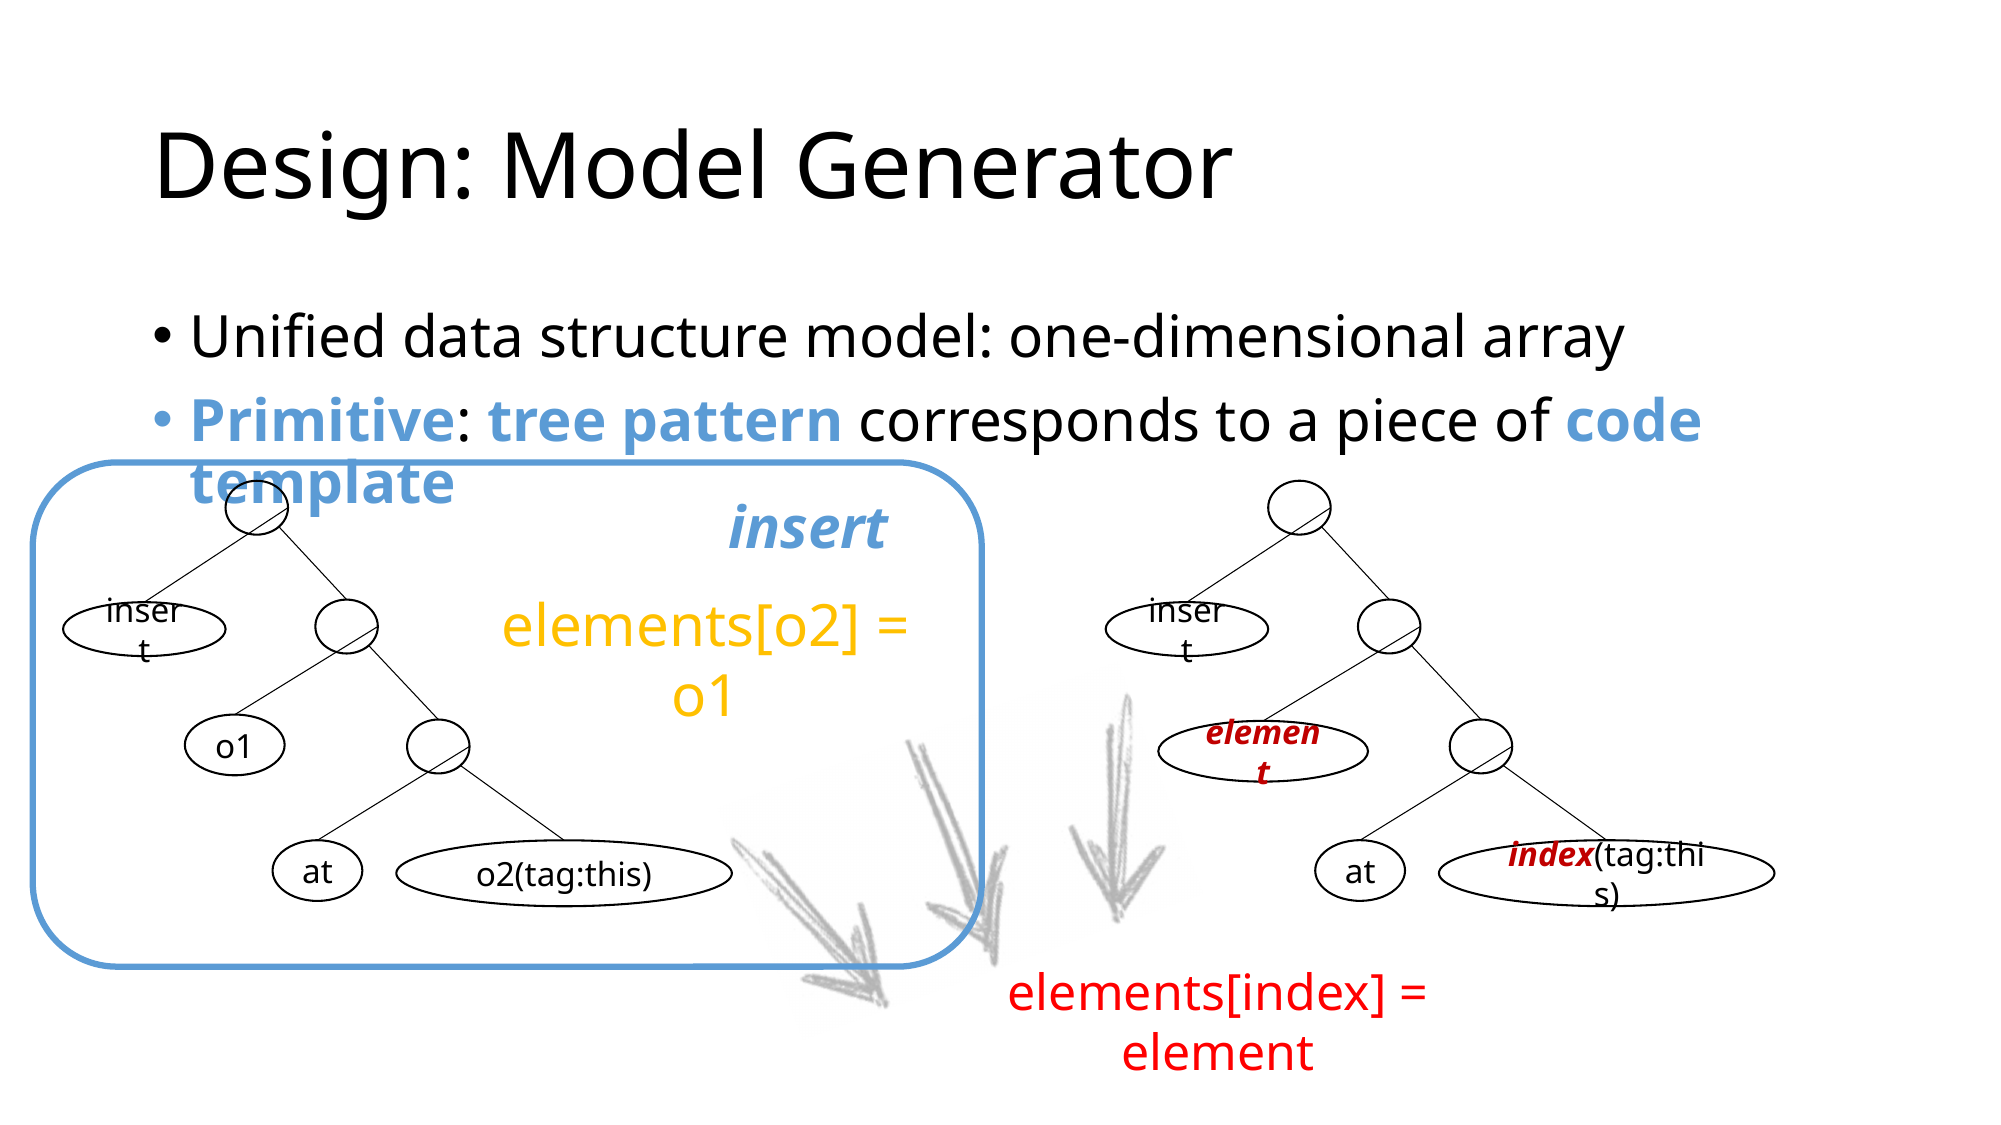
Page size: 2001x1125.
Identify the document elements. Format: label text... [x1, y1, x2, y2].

text_box insert [704, 479, 926, 571]
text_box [1105, 480, 1775, 907]
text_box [63, 480, 732, 907]
text_box [31, 461, 983, 968]
text_box elements[index] = element [892, 966, 1544, 1076]
picture [747, 668, 1173, 1039]
list Unified data structure model: one-dimensional array Primitive: tree pattern corresponds to a piece of code template [137, 299, 1863, 1014]
title Design: Model Generator [137, 59, 1863, 278]
